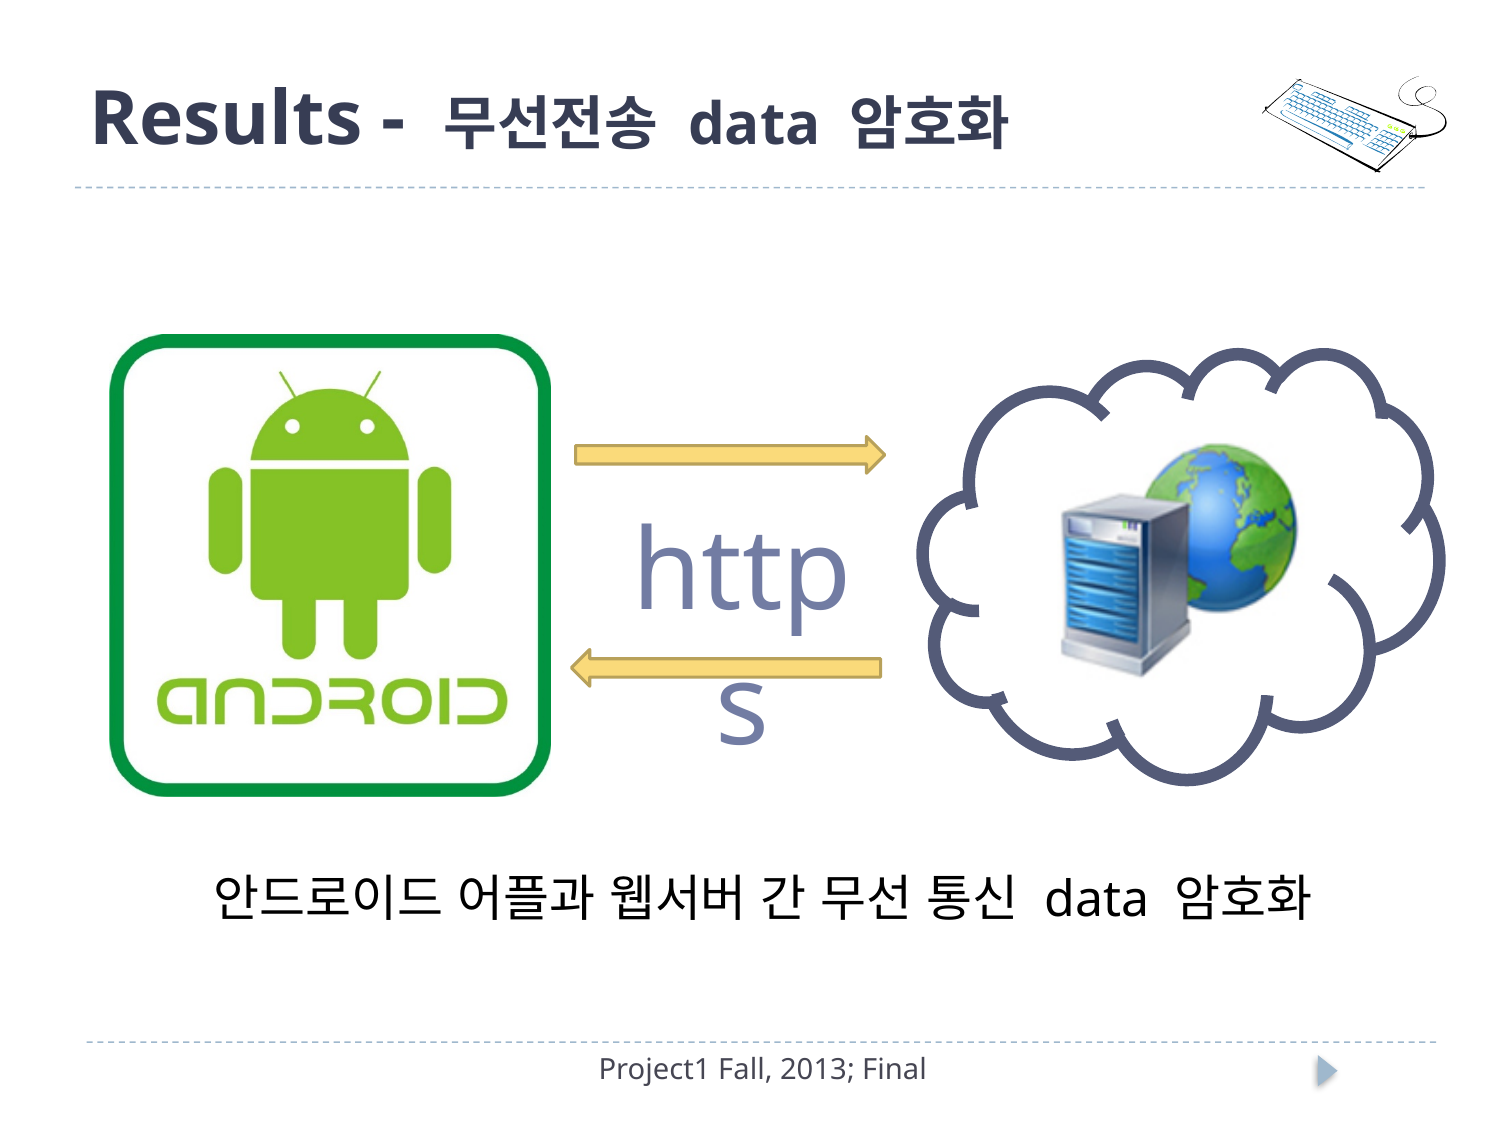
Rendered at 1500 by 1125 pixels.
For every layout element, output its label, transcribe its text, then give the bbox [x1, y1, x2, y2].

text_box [922, 352, 1440, 779]
list 안드로이드 어플과 웹서버 간 무선 통신 data 암호화 [75, 200, 1425, 1036]
text_box [570, 648, 599, 688]
picture [108, 334, 551, 798]
text_box [574, 435, 886, 475]
footer Project1 Fall, 2013; Final [475, 1042, 1051, 1103]
text_box https [599, 489, 885, 775]
title Results - 무선전송 data 암호화 [75, 60, 1425, 167]
